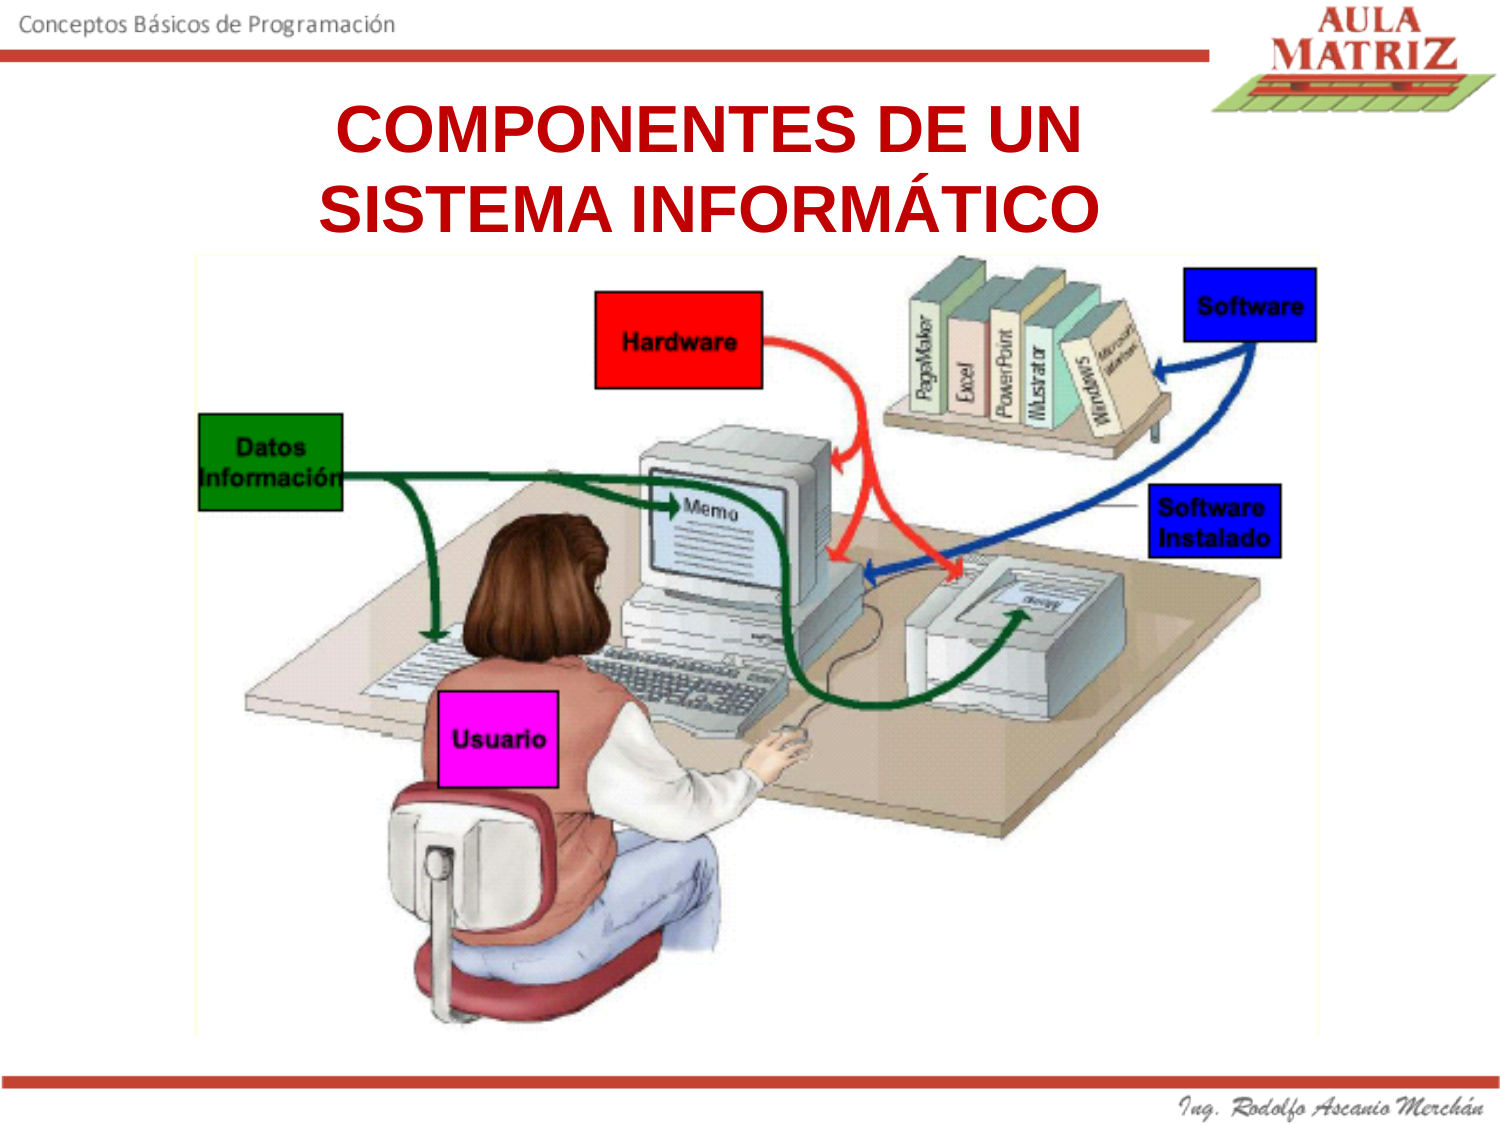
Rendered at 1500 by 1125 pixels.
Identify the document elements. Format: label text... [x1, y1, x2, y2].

picture [0, 0, 1500, 1125]
text_box COMPONENTES DE UN SISTEMA INFORMÁTICO [301, 78, 1120, 253]
